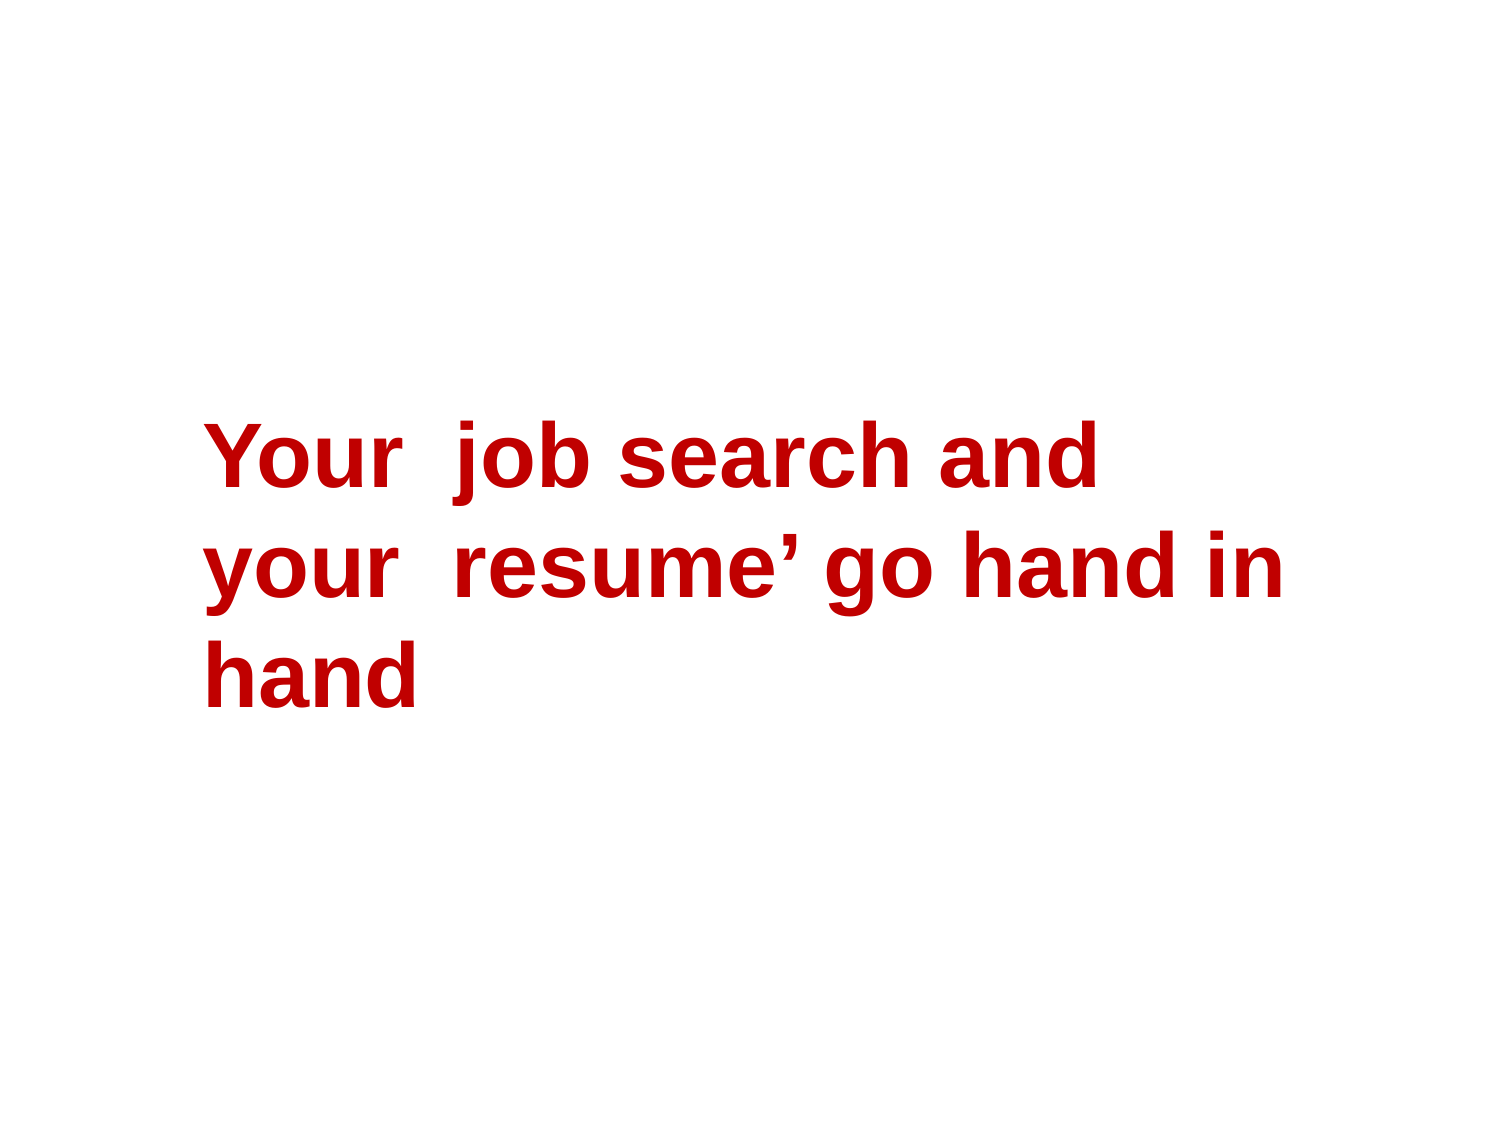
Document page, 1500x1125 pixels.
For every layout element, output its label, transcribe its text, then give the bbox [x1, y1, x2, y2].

text_box Your job search and your resume’ go hand in hand [187, 388, 1313, 733]
